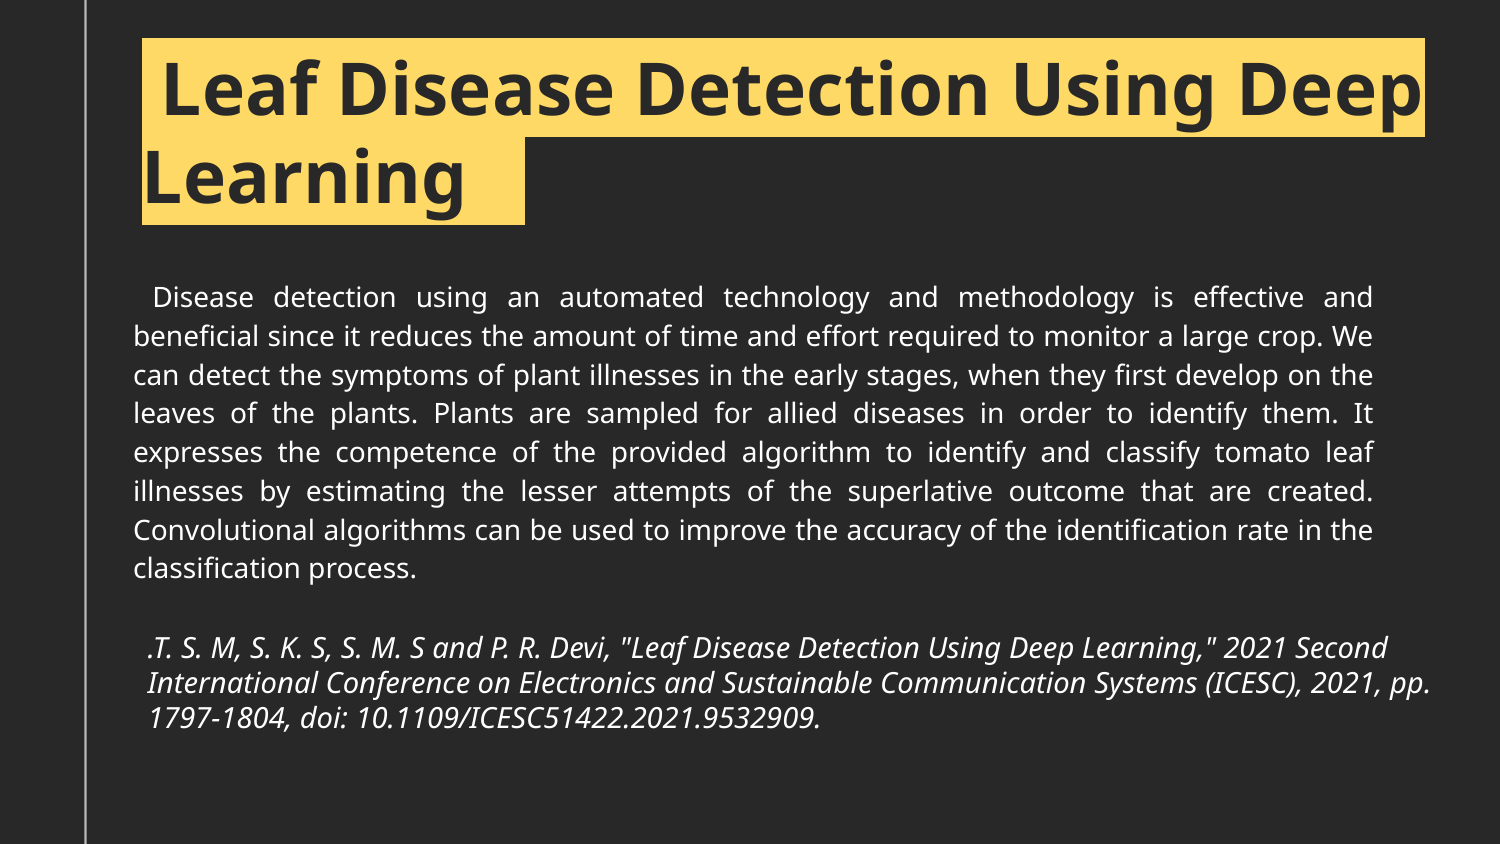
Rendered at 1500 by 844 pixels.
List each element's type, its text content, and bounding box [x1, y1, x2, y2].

title Leaf Disease Detection Using Deep Learning [126, 83, 1482, 178]
list Disease detection using an automated technology and methodology is effective and beneficial since it reduces the amount of time and effort required to monitor a large crop. We can detect the symptoms of plant illnesses in the early stages, when they first develop on the leaves of the plants. Plants are sampled for allied diseases in order to identify them. It expresses the competence of the provided algorithm to identify and classify tomato leaf illnesses by estimating the lesser attempts of the superlative outcome that are created. Convolutional algorithms can be used to improve the accuracy of the identification rate in the classification process. [118, 259, 1391, 575]
text_box .T. S. M, S. K. S, S. M. S and P. R. Devi, "Leaf Disease Detection Using Deep Learning," 2021 Second International Conference on Electronics and Sustainable Communication Systems (ICESC), 2021, pp. 1797-1804, doi: 10.1109/ICESC51422.2021.9532909. [132, 614, 1473, 750]
